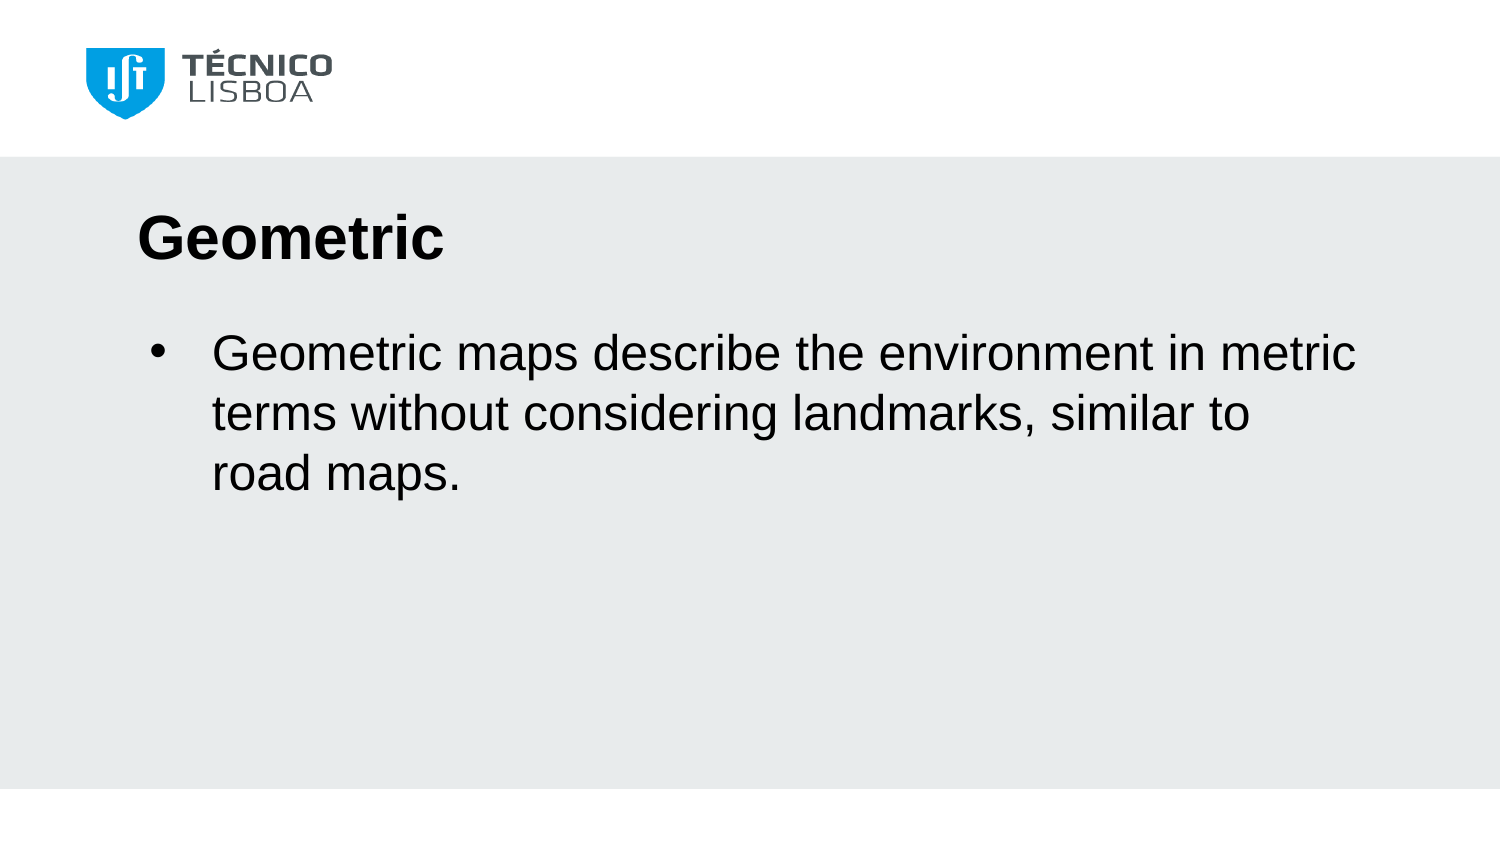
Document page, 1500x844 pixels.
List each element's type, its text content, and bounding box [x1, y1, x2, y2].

picture [0, 0, 1500, 844]
text_box Geometric [122, 163, 1378, 306]
list Geometric maps describe the environment in metric terms without considering landmarks, similar to road maps. [121, 305, 1378, 754]
